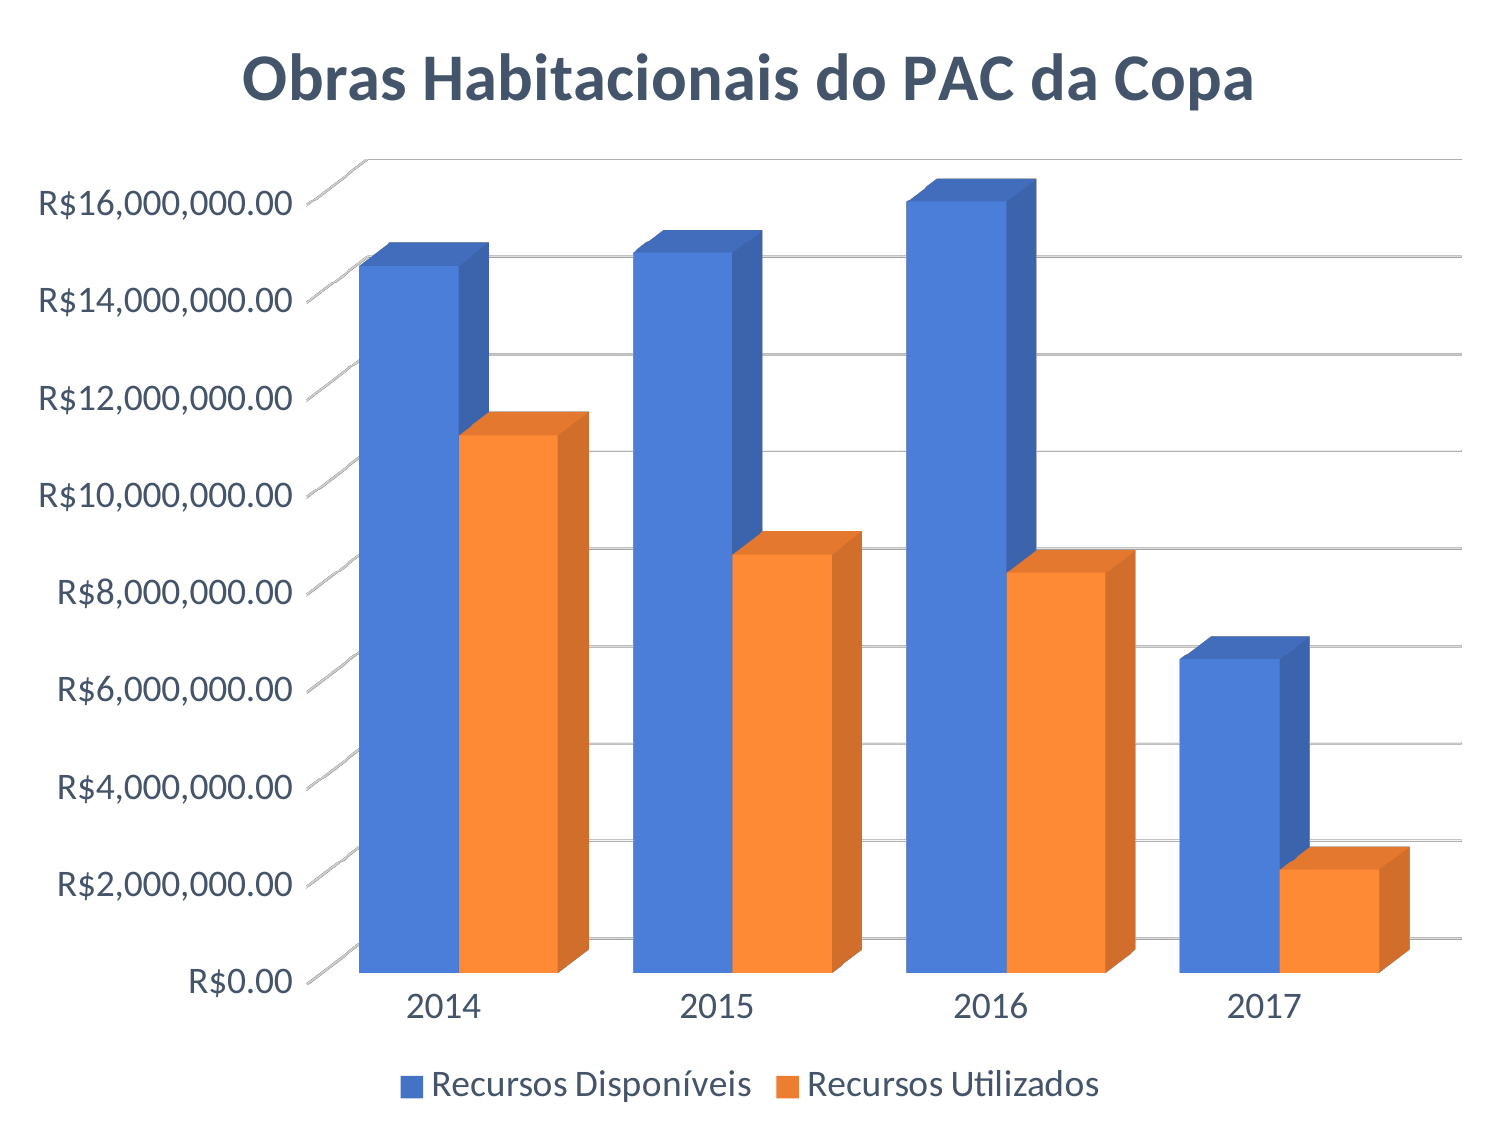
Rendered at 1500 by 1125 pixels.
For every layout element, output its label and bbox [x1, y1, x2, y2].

chart [0, 0, 1500, 1114]
